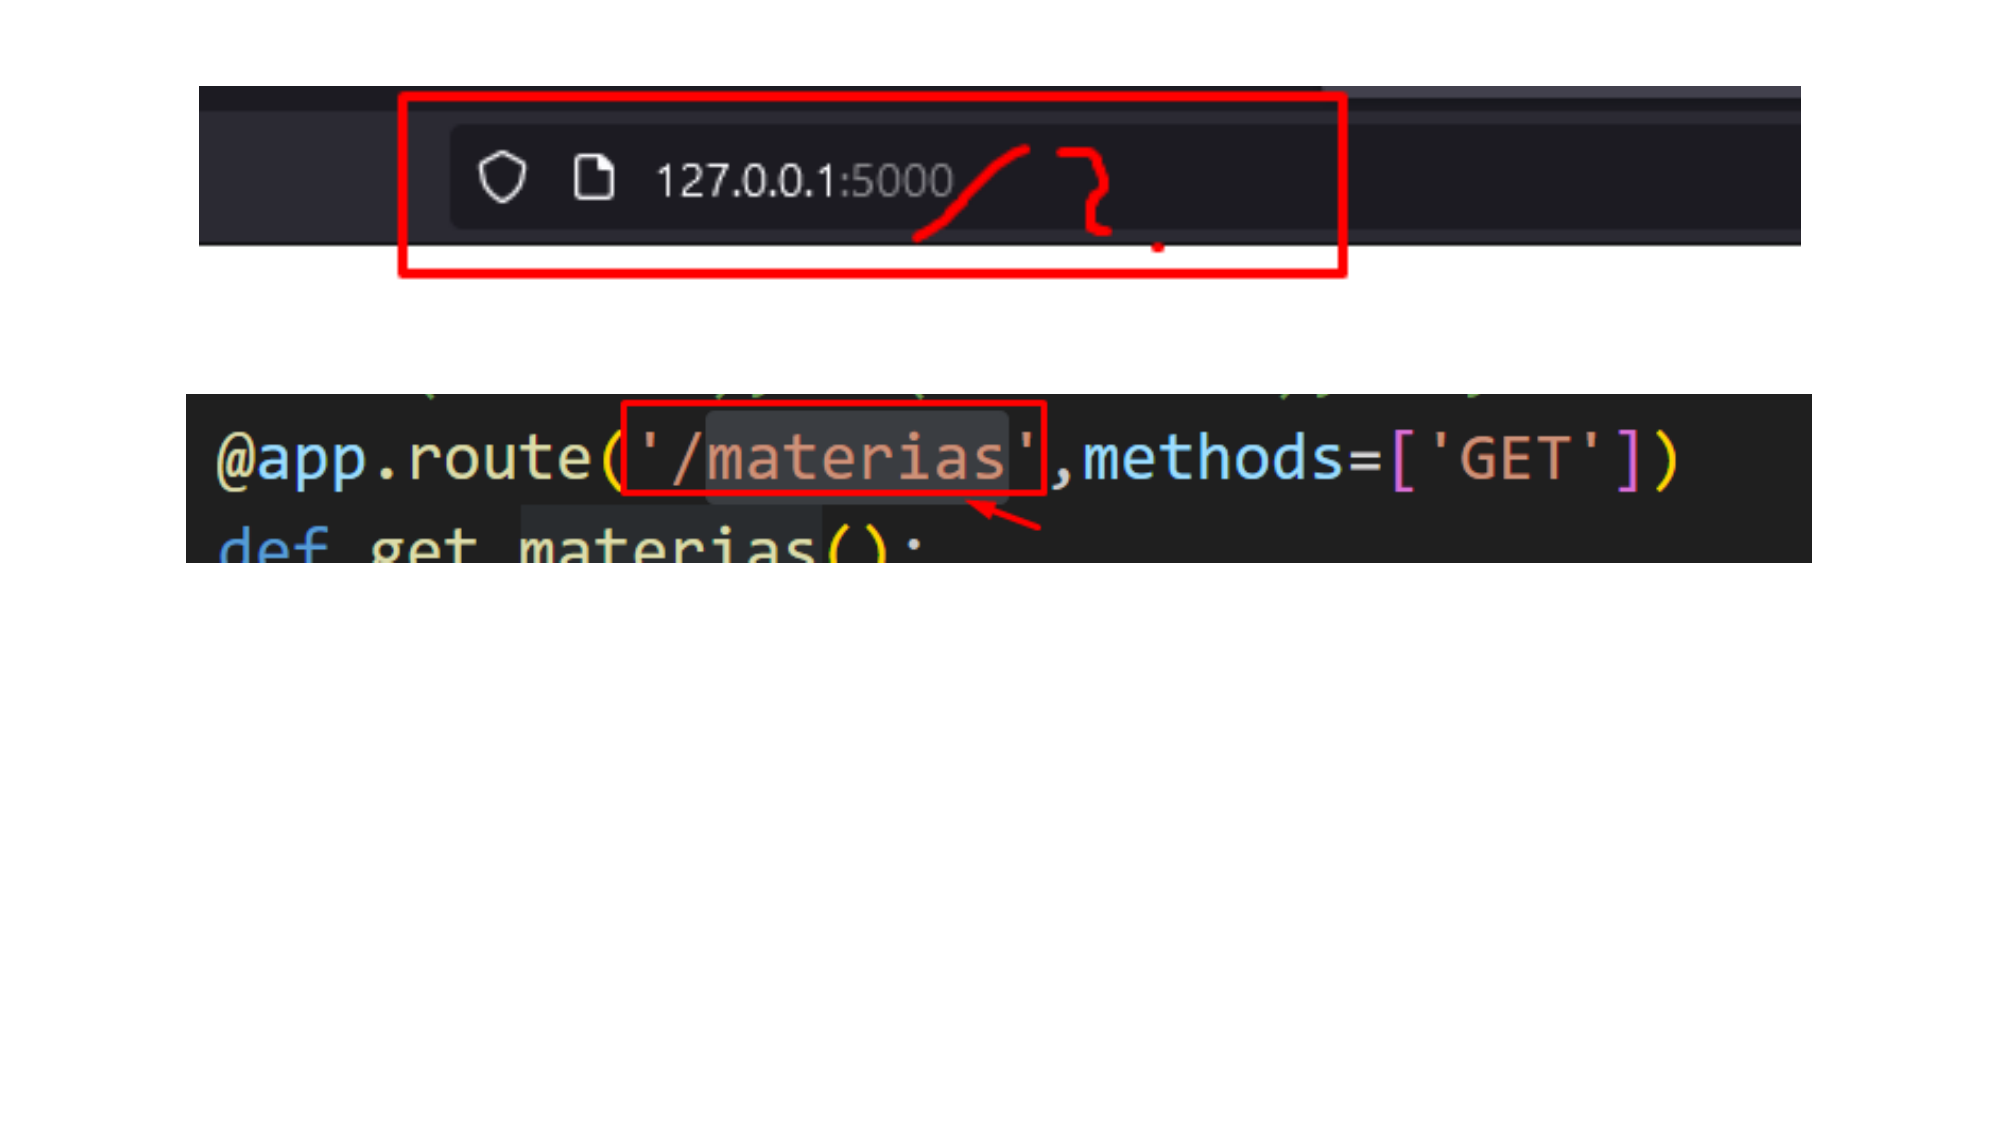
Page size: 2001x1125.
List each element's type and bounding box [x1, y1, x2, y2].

picture [186, 86, 1812, 563]
